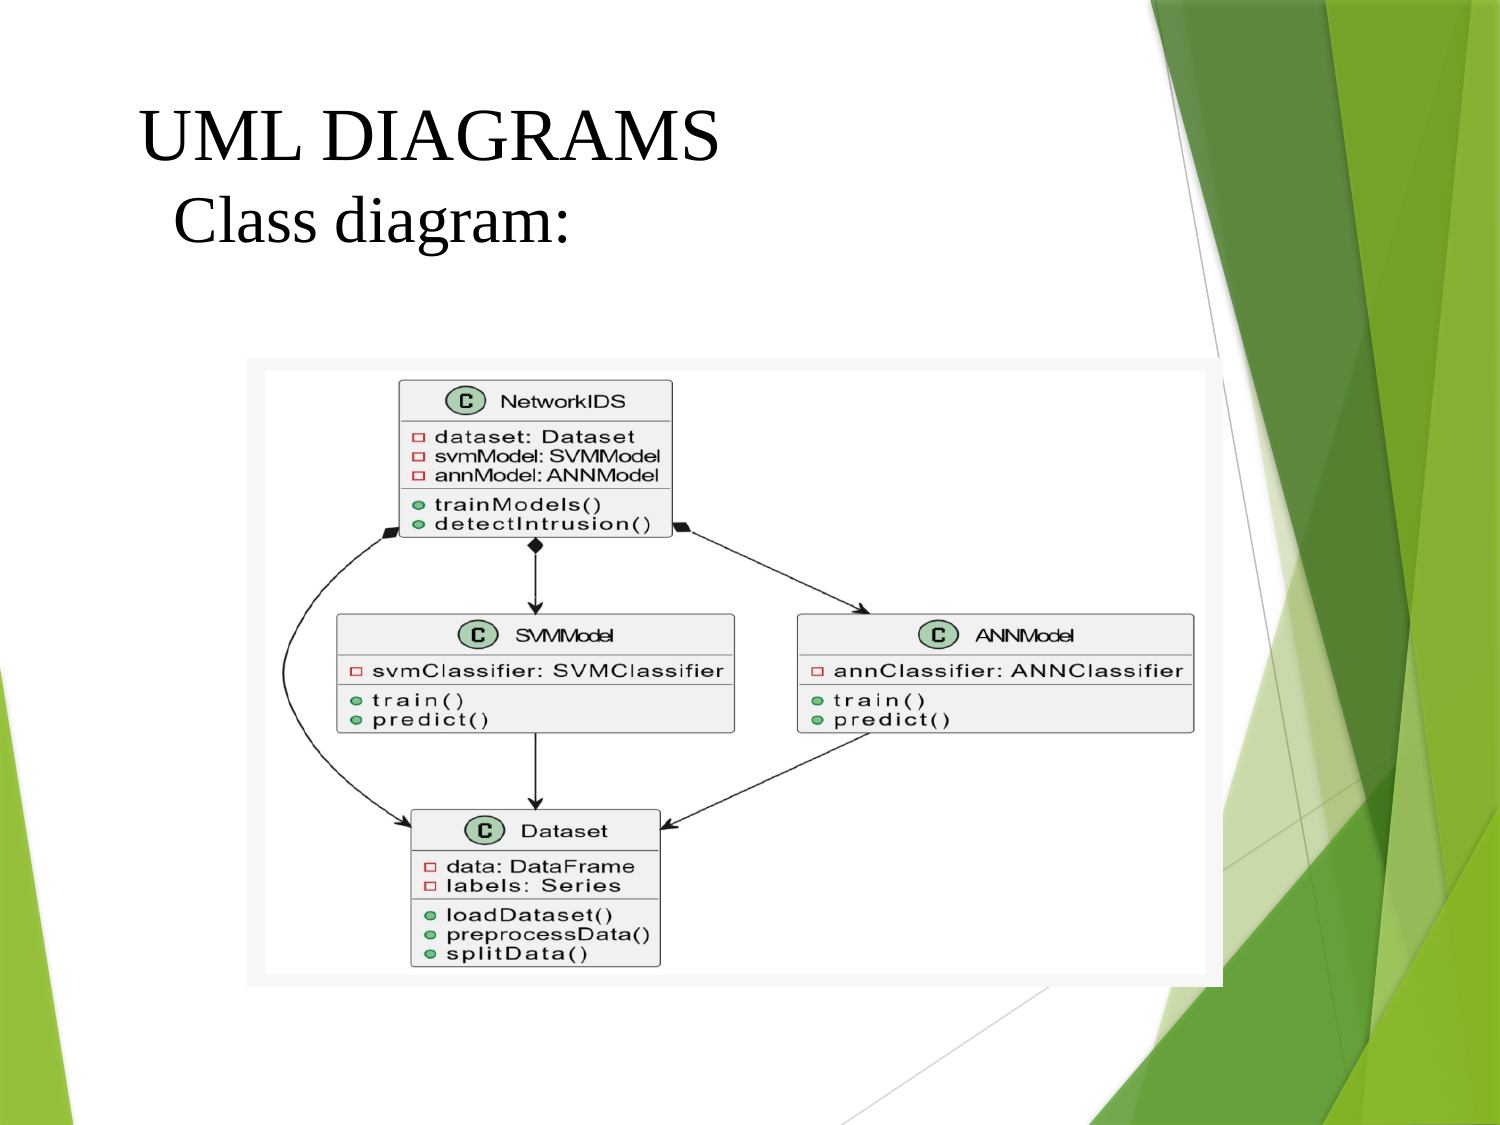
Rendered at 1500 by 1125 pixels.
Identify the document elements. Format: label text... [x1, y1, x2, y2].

title UML DIAGRAMS Class diagram: [123, 78, 1272, 343]
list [246, 357, 1223, 988]
